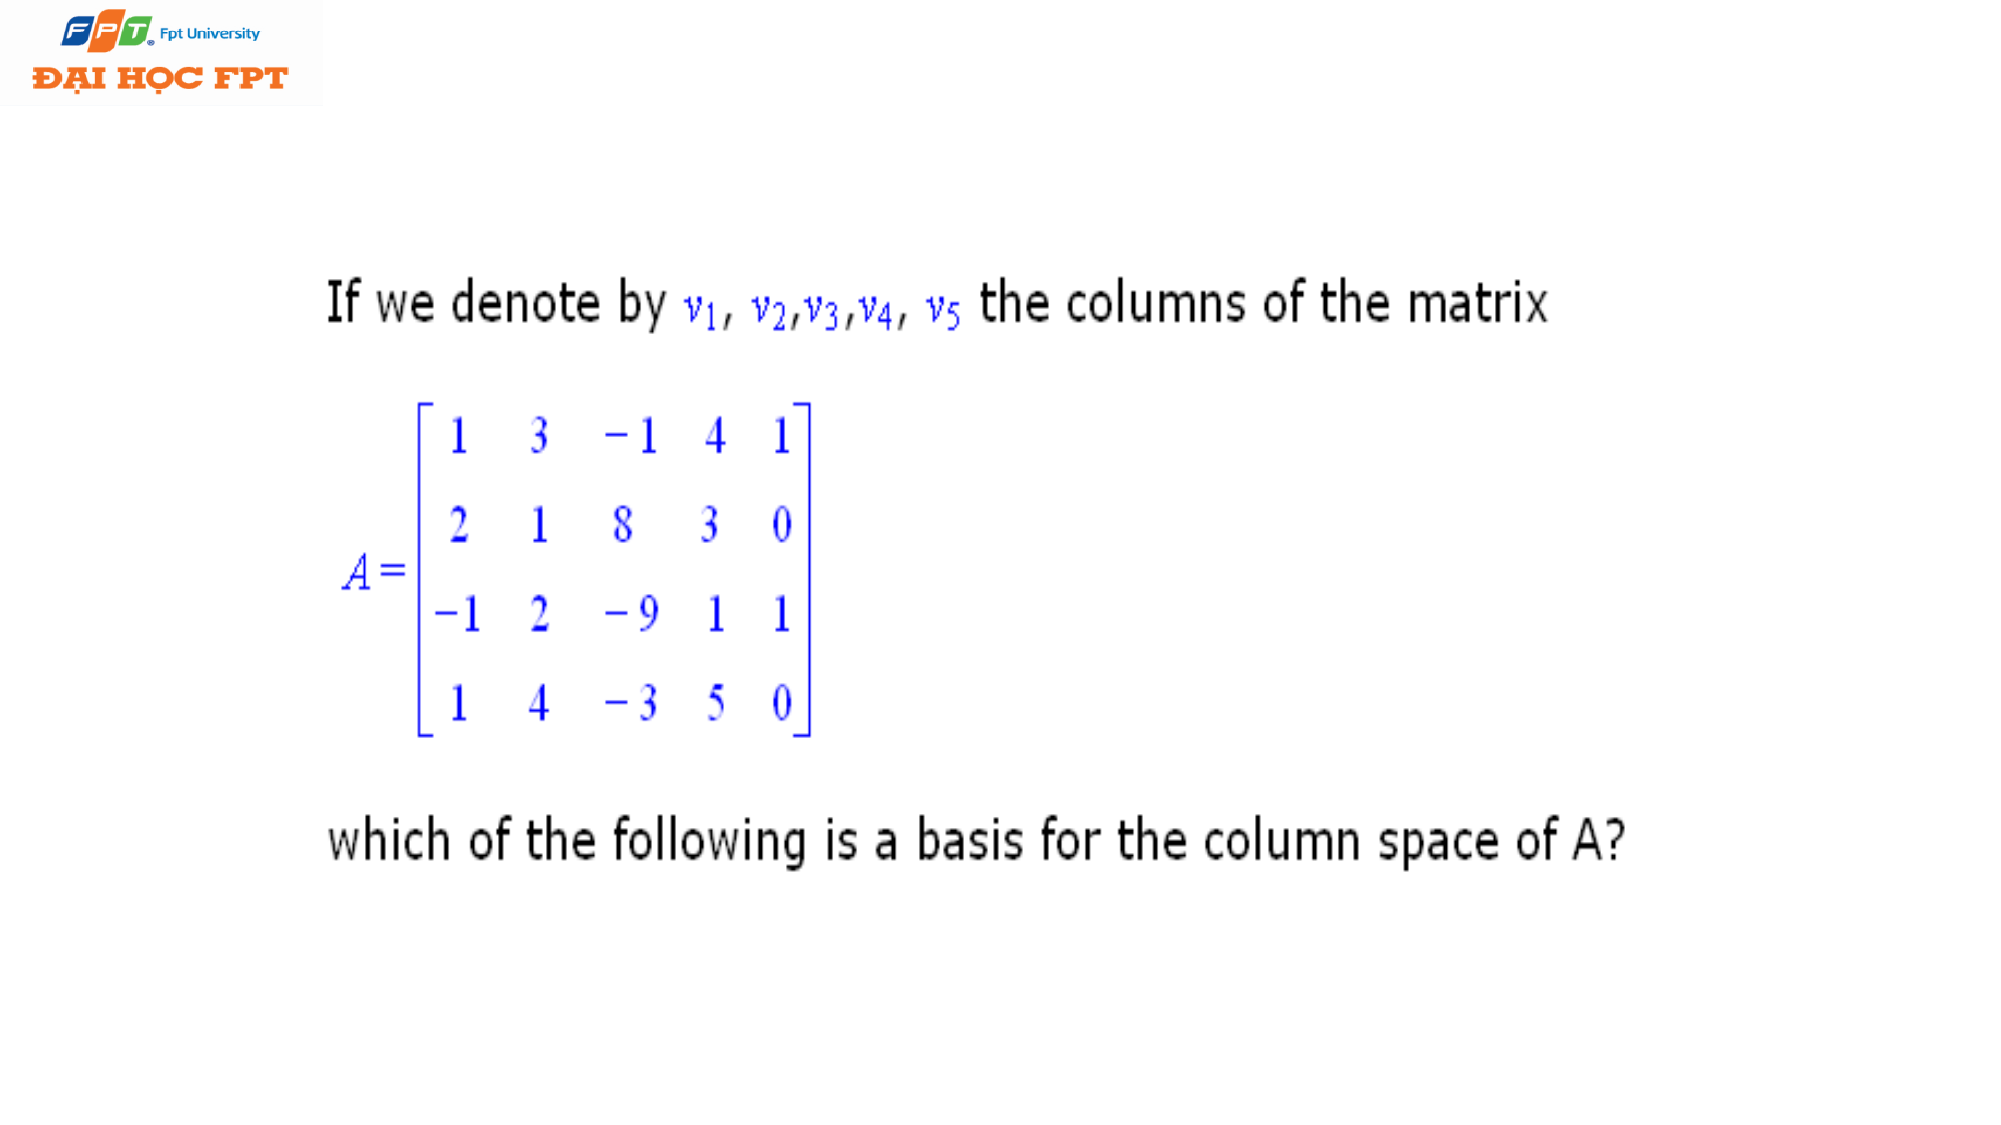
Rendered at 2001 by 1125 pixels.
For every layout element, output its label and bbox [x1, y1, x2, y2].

picture [316, 228, 1662, 894]
picture [0, 0, 323, 106]
